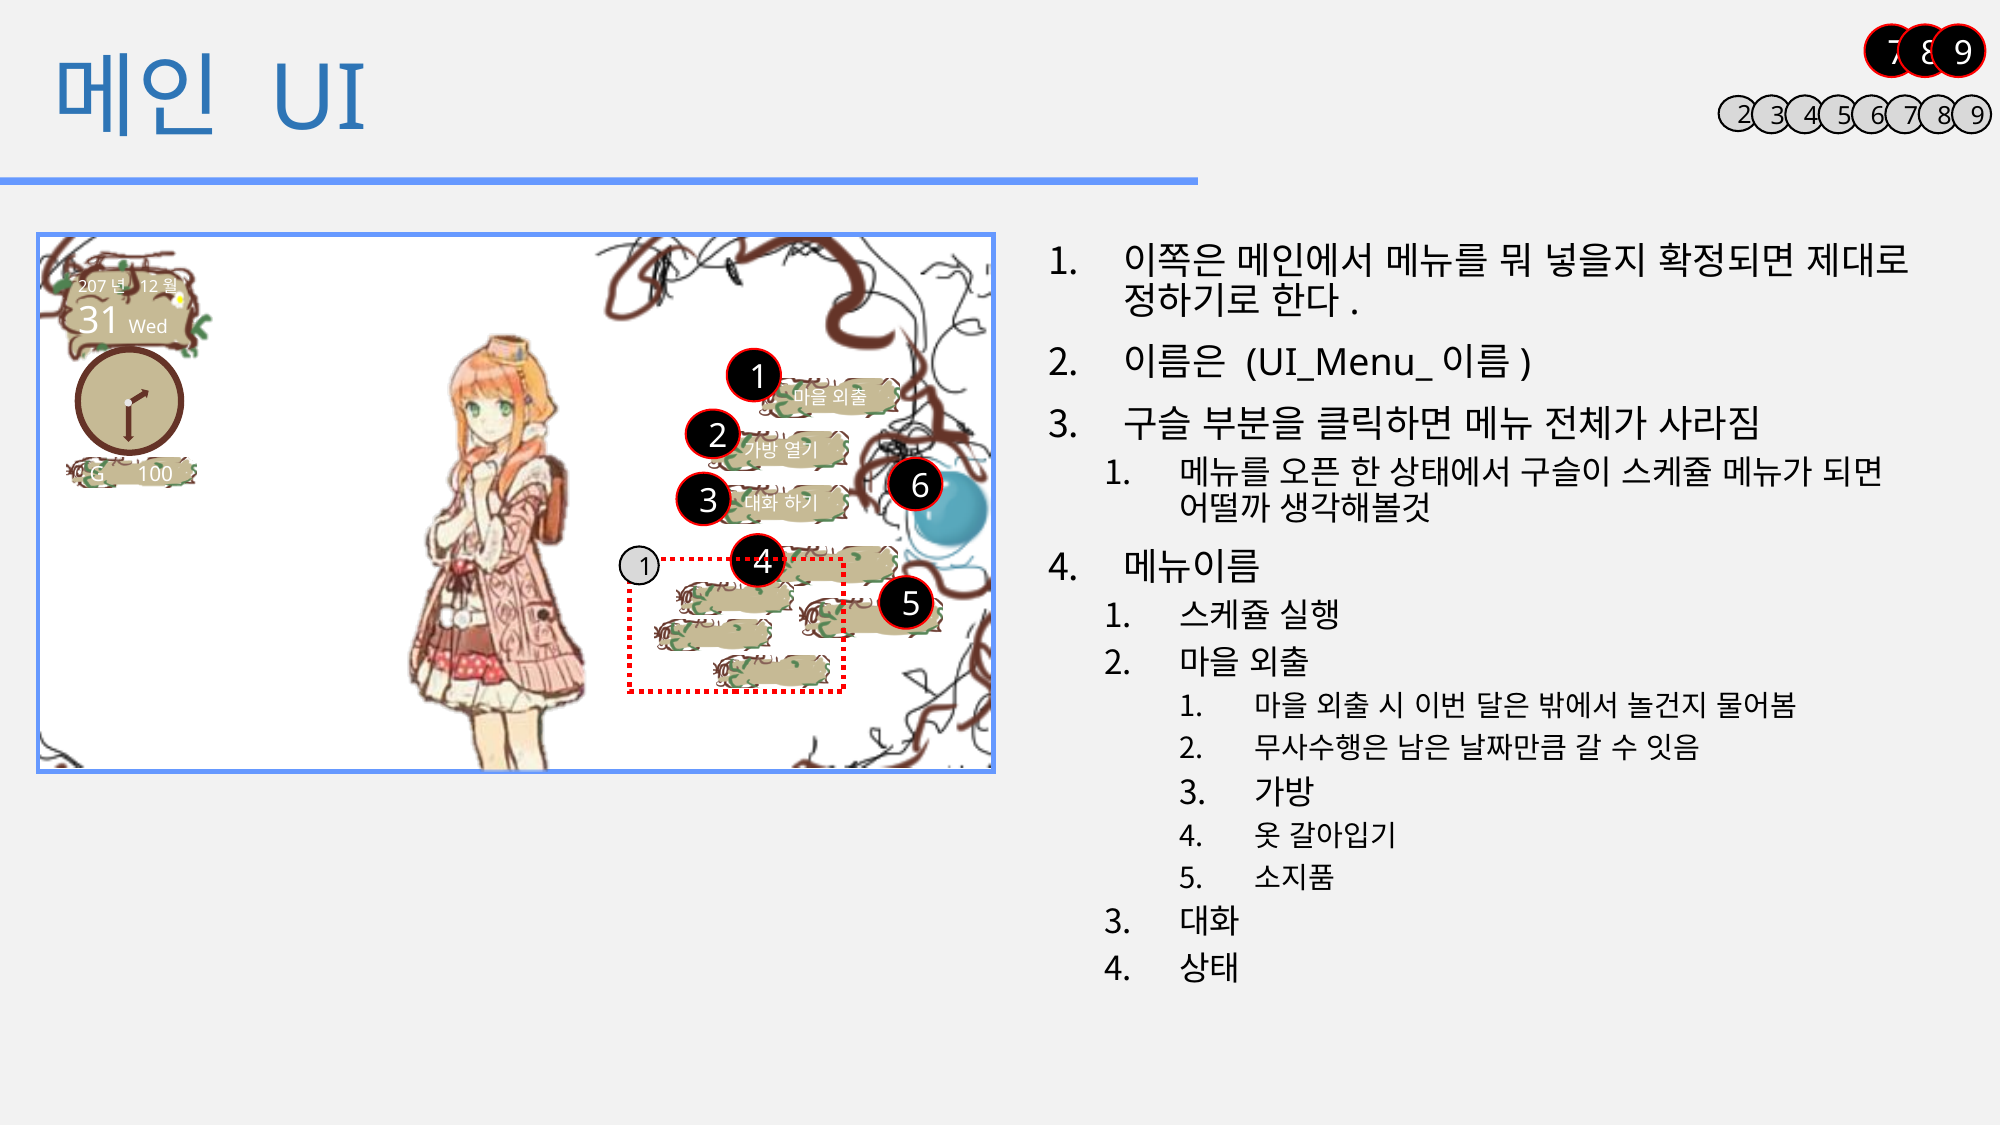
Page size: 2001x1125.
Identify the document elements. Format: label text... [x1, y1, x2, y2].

text_box 4 [729, 533, 782, 559]
text_box 7 [1884, 94, 1921, 135]
text_box 5 [1817, 94, 1855, 135]
text_box 3 [1750, 94, 1788, 135]
text_box 7 [1863, 23, 1908, 79]
text_box 1 [618, 545, 660, 586]
text_box [629, 558, 845, 693]
text_box 1 [725, 347, 782, 403]
text_box 4 [1784, 94, 1821, 135]
text_box 8 [1917, 94, 1955, 135]
list 이쪽은 메인에서 메뉴를 뭐 넣을지 확정되면 제대로 정하기로 한다. 이름은 (UI_Menu_이름) 구슬 부분을 클릭하면 메뉴 전체가 사라짐 메뉴를 오픈 한 상태에서 구슬이 스케쥴 메뉴가 되면 어떨까 생각해볼것 메뉴이름 스케쥴 실행 마을 외출 마을 외출 시 이번 달은 밖에서 놀건지 물어봄 무사수행은 남은 날짜만큼 갈 수 잇음 가방 옷 갈아입기 소지품 대화 상태 [1033, 234, 1959, 1094]
text_box 5 [878, 575, 934, 598]
text_box 2 [1717, 94, 1755, 133]
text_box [52, 239, 213, 488]
text_box 8 [1896, 23, 1942, 79]
text_box 6 [1850, 94, 1888, 135]
text_box 3 [675, 471, 728, 527]
title 메인 UI [38, 43, 1124, 134]
text_box G 100 [74, 488, 188, 493]
picture [40, 237, 991, 772]
text_box 2 [684, 408, 741, 459]
text_box 9 [1950, 94, 1993, 135]
text_box 9 [1930, 23, 1987, 79]
text_box 6 [887, 456, 944, 512]
